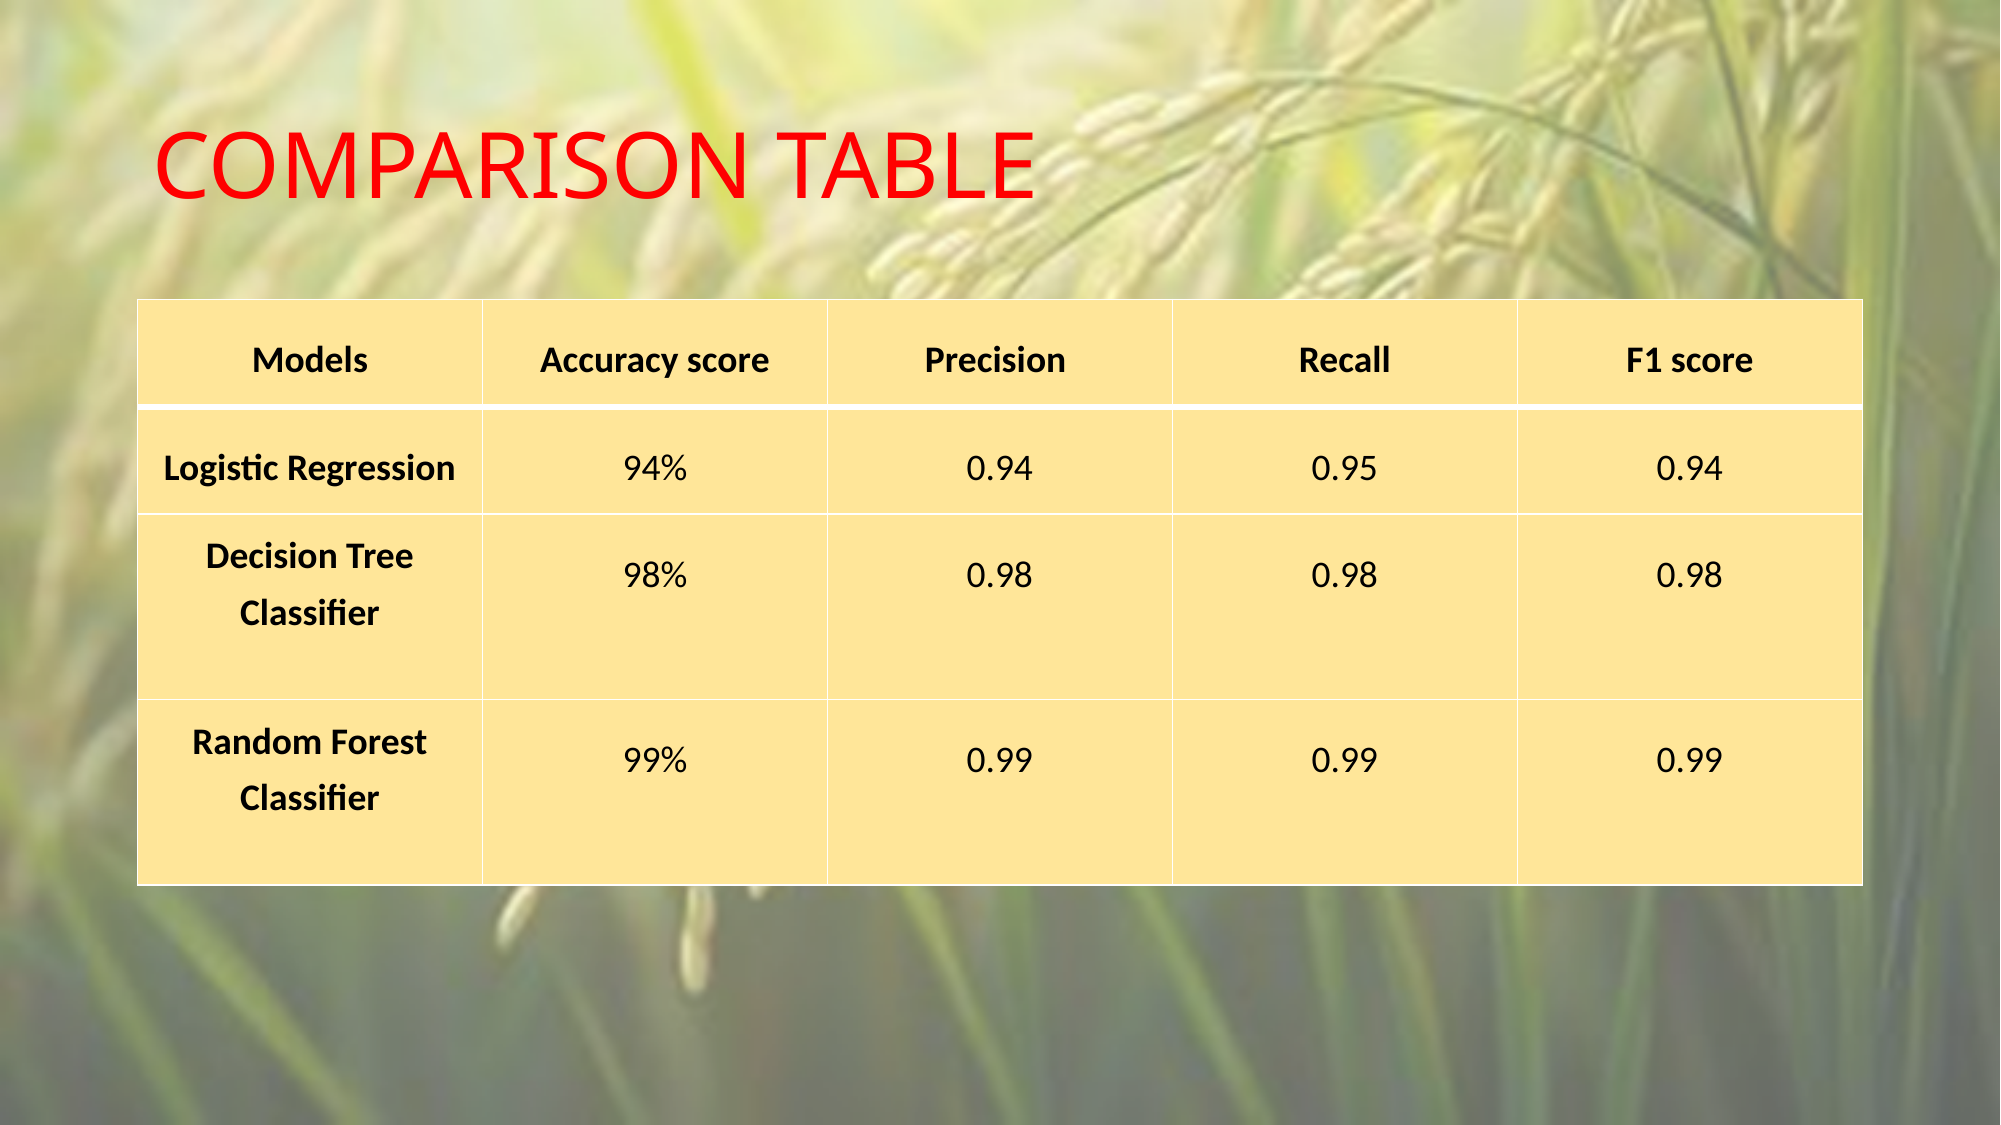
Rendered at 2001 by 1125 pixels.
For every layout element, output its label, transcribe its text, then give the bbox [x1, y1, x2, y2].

title COMPARISON TABLE [137, 59, 1863, 278]
table_cell 0.99 [1518, 700, 1862, 884]
table_cell 0.95 [1173, 410, 1517, 513]
table_header Models [138, 300, 482, 404]
table_cell 98% [483, 515, 827, 699]
table_header Recall [1173, 300, 1517, 404]
table_cell 99% [483, 700, 827, 884]
table_cell 0.98 [1173, 515, 1517, 699]
table_cell 0.99 [828, 700, 1172, 884]
table_cell Random Forest Classifier [138, 700, 482, 884]
table_cell 0.94 [1518, 410, 1862, 513]
table_cell 0.98 [1518, 515, 1862, 699]
table_cell 0.99 [1173, 700, 1517, 884]
table_cell 94% [483, 410, 827, 513]
table_cell 0.94 [828, 410, 1172, 513]
table_header Precision [828, 300, 1172, 404]
table_cell Logistic Regression [138, 410, 482, 513]
table_header F1 score [1518, 300, 1862, 404]
table_cell 0.98 [828, 515, 1172, 699]
table_cell Decision Tree Classifier [138, 515, 482, 699]
table_header Accuracy score [483, 300, 827, 404]
